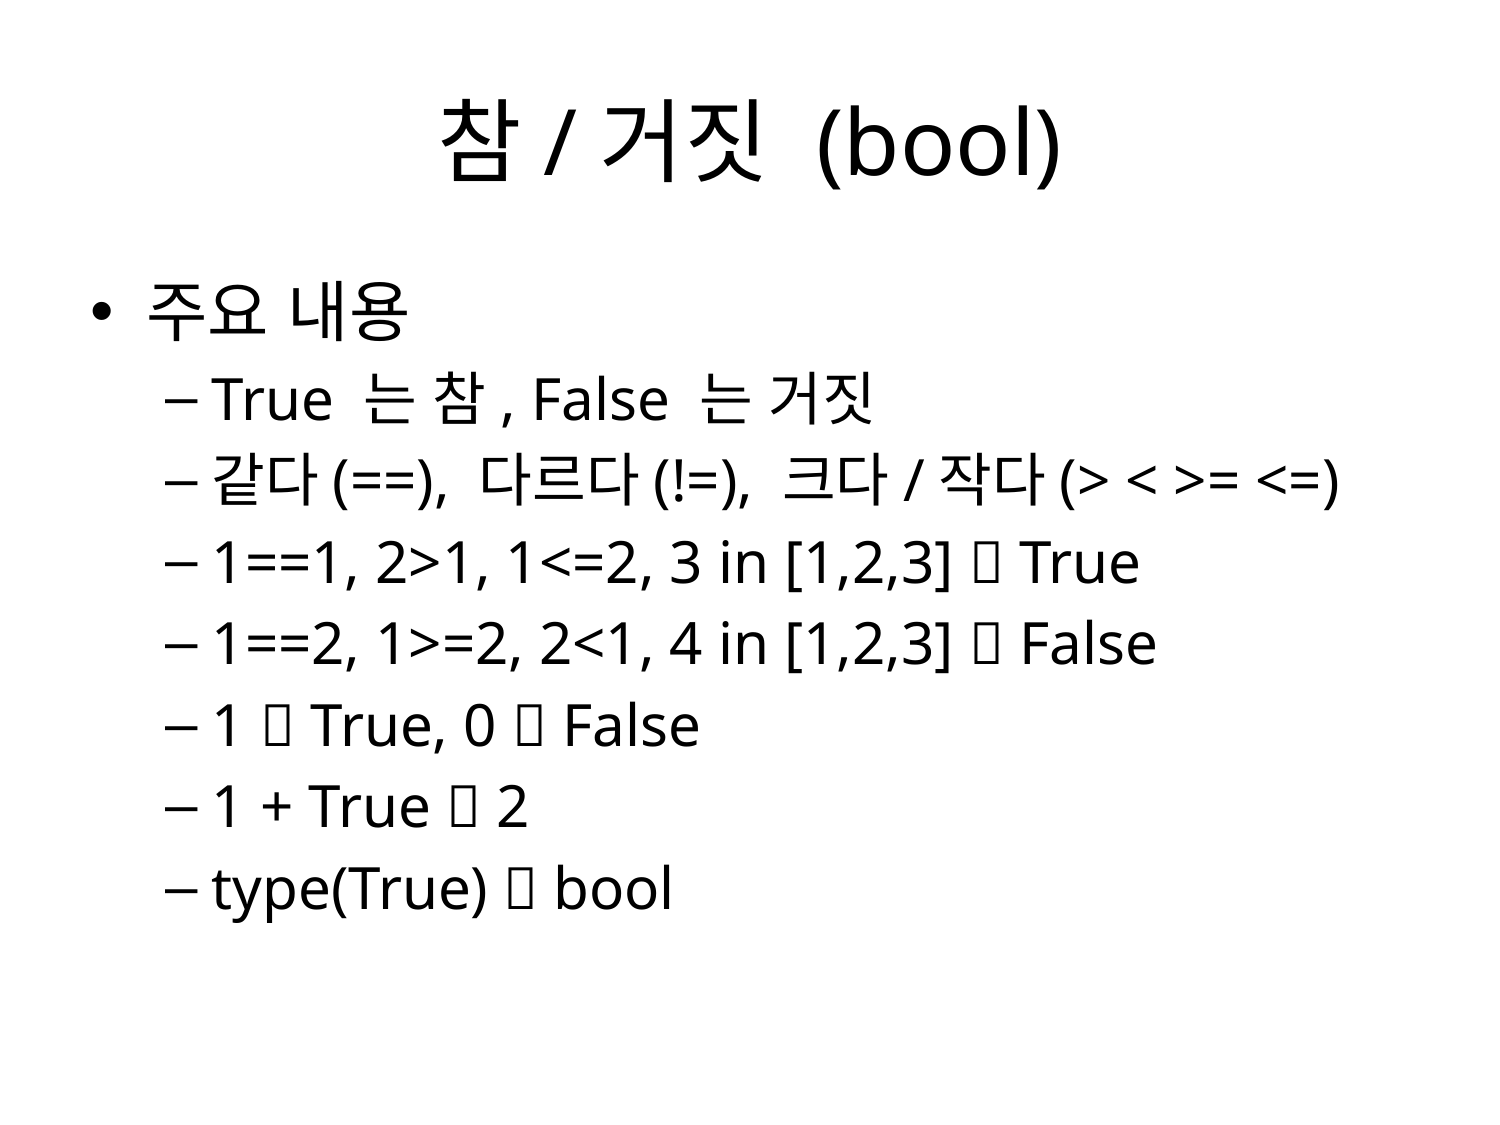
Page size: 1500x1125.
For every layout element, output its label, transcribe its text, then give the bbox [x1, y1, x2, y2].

list 주요 내용 True 는 참, False 는 거짓 같다(==), 다르다(!=), 크다/작다(> < >= <=) 1==1, 2>1, 1<=2, 3 in [1,2,3]  True 1==2, 1>=2, 2<1, 4 in [1,2,3]  False 1  True, 0  False 1 + True  2 type(True)  bool [75, 262, 1425, 1005]
title 참/거짓 (bool) [75, 45, 1425, 233]
